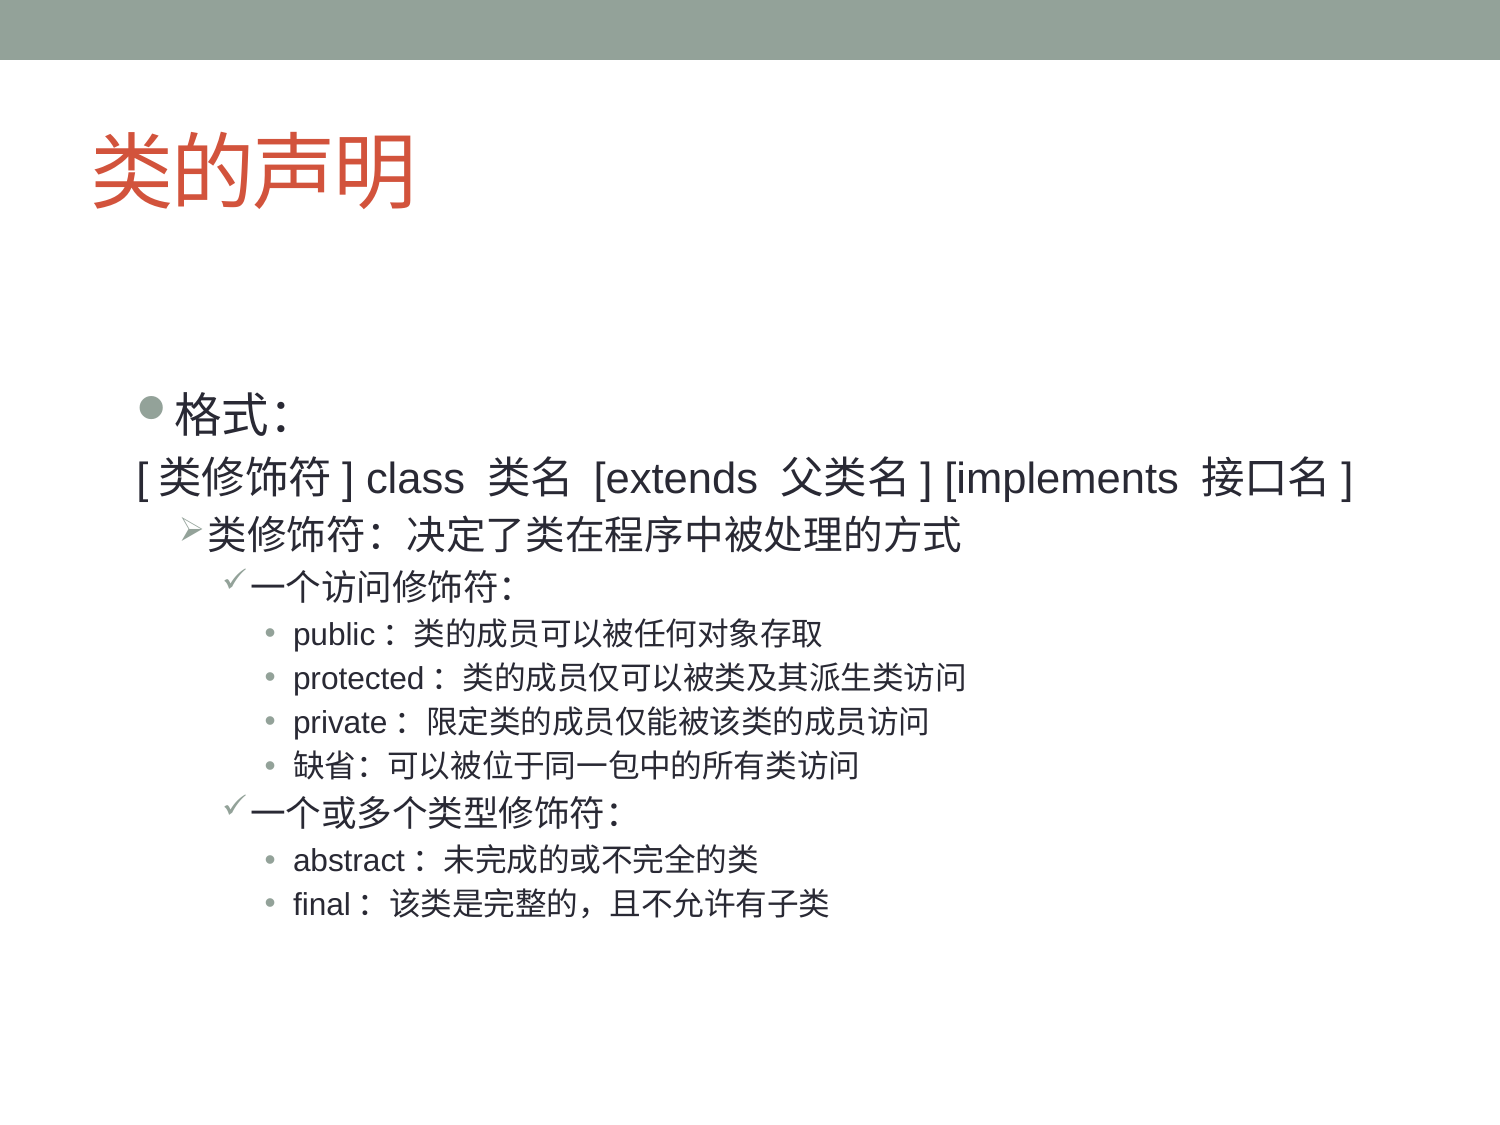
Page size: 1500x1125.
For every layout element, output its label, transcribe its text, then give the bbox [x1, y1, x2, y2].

title 类的声明 [75, 87, 1425, 250]
list 格式： [类修饰符] class 类名 [extends 父类名] [implements 接口名] 类修饰符：决定了类在程序中被处理的方式 一个访问修饰符： public：类的成员可以被任何对象存取 protected：类的成员仅可以被类及其派生类访问 private：限定类的成员仅能被该类的成员访问 缺省：可以被位于同一包中的所有类访问 一个或多个类型修饰符： abstract：未完成的或不完全的类 final：该类是完整的，且不允许有子类 [121, 305, 1379, 971]
